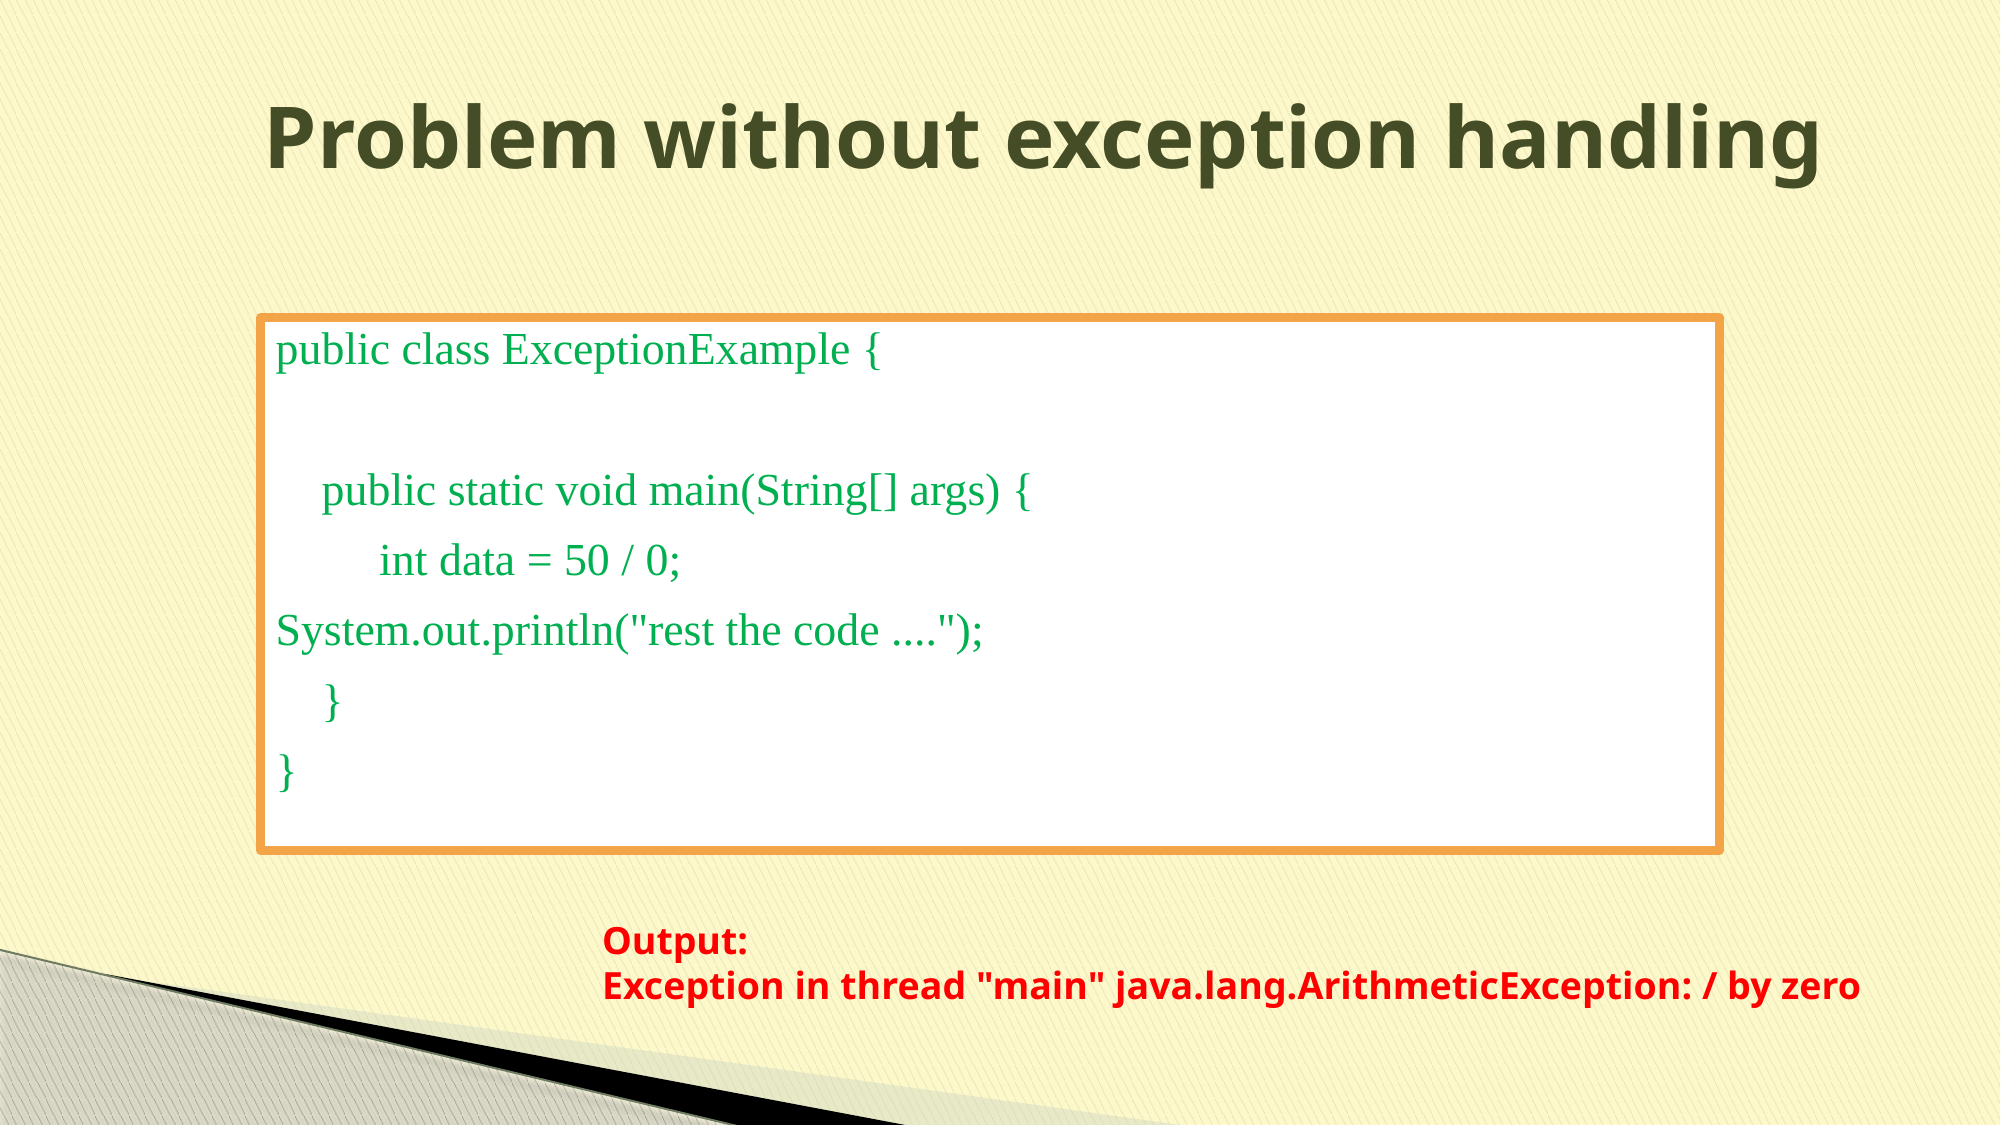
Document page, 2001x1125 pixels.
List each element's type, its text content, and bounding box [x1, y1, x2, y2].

title Problem without exception handling [137, 59, 1863, 209]
text_box public class ExceptionExample { public static void main(String[] args) { int data = 50 / 0; System.out.println("rest the code ...."); } } [256, 313, 1724, 855]
text_box Output: Exception in thread "main" java.lang.ArithmeticException: / by zero [587, 909, 1878, 1015]
